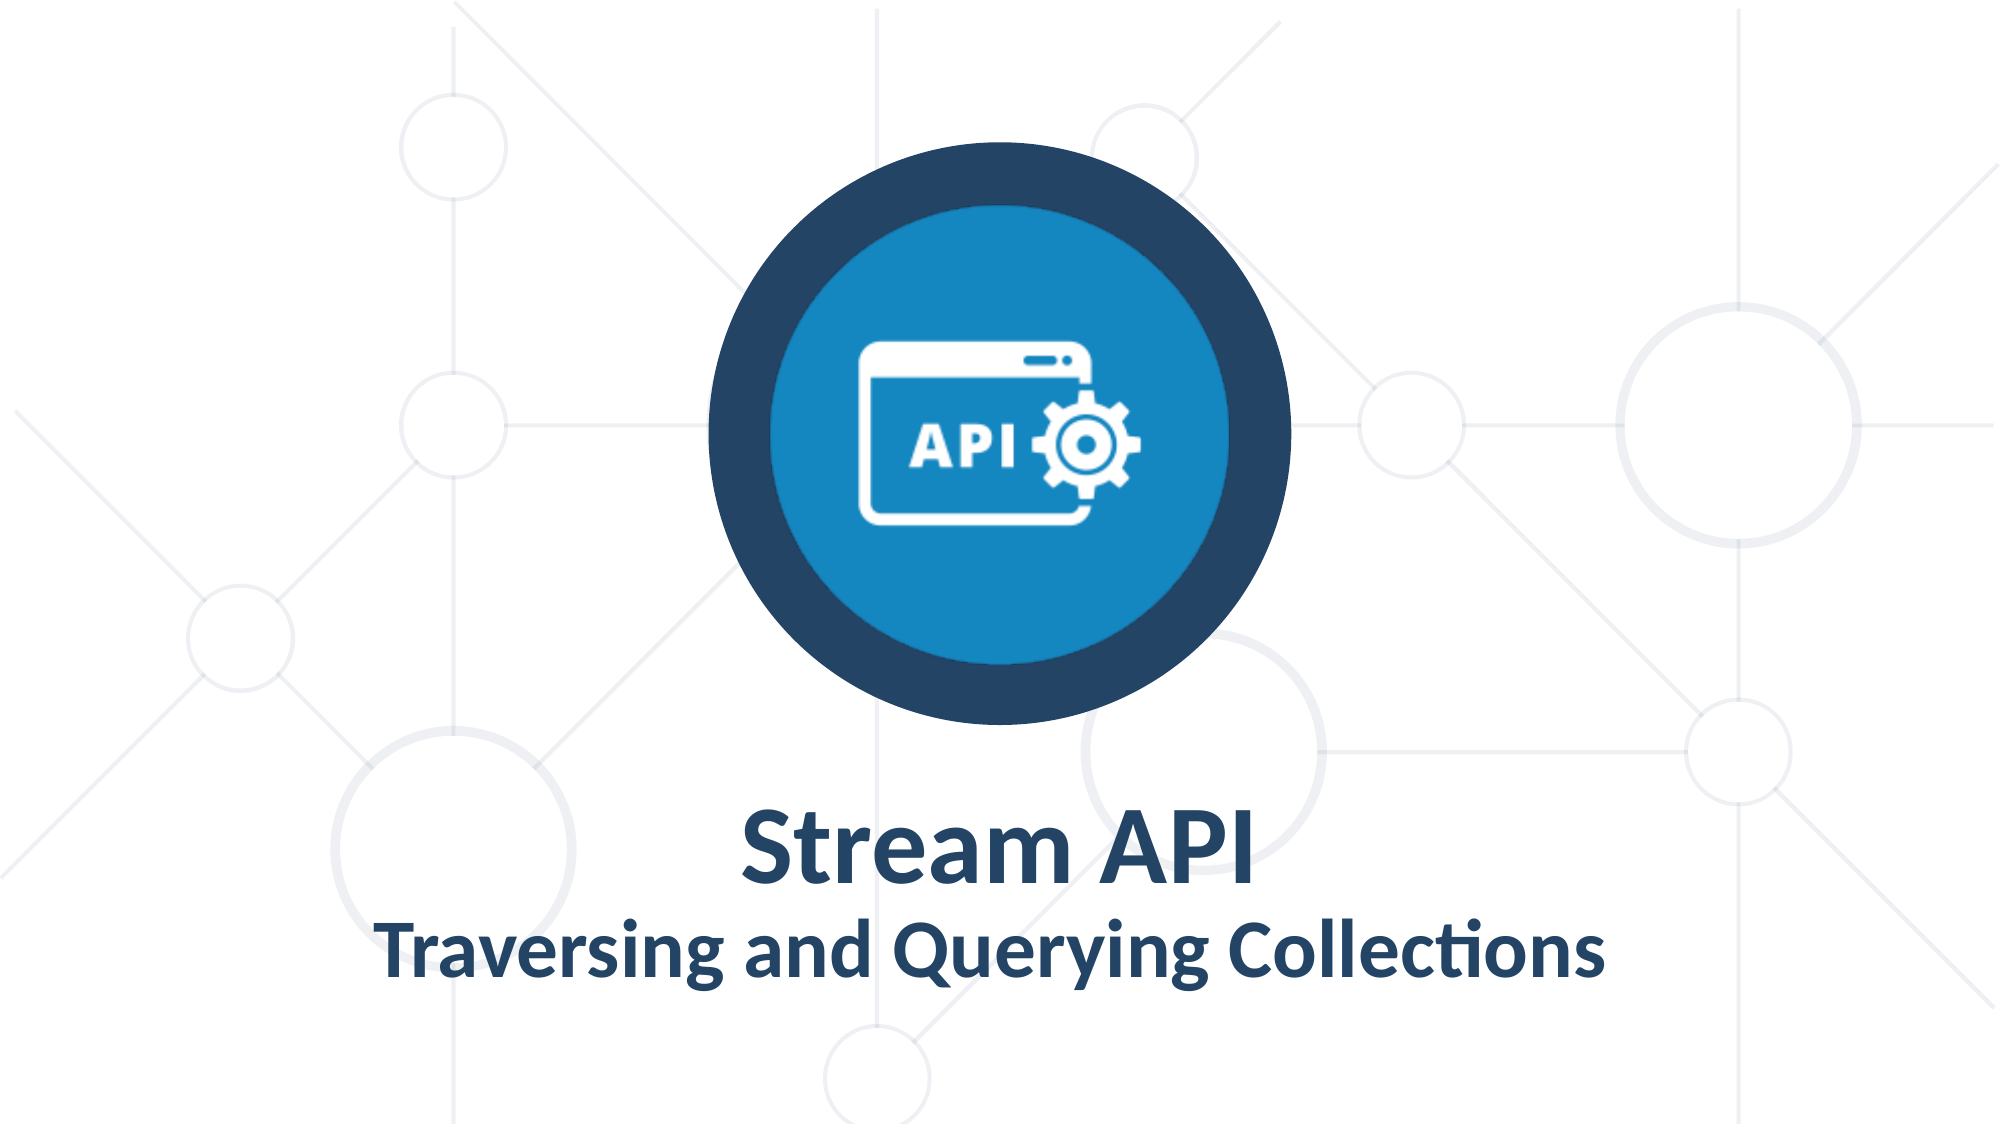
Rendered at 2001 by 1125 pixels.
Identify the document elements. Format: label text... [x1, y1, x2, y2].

list Traversing and Querying Collections [100, 900, 1900, 983]
list Stream API [100, 771, 1900, 898]
picture [747, 182, 1252, 687]
